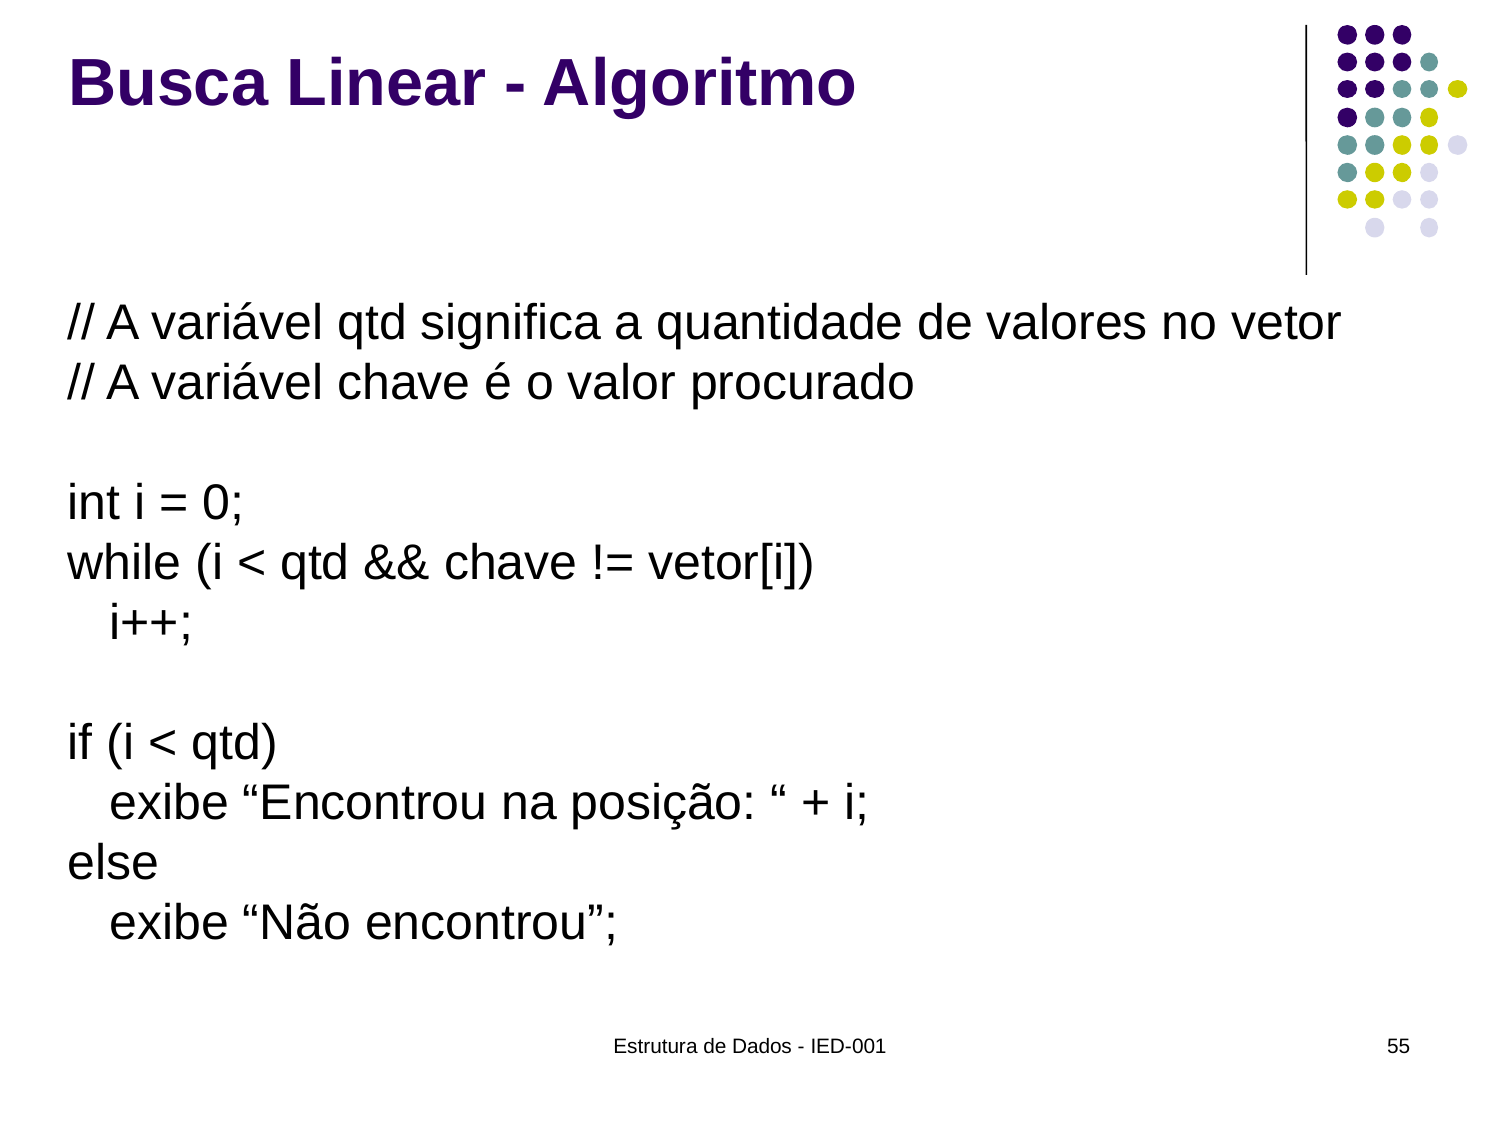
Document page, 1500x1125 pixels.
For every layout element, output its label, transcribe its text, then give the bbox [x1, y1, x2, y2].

footer Estrutura de Dados - IED-001 [512, 1024, 988, 1101]
slide_number 55 [1074, 1024, 1426, 1101]
title Busca Linear - Algoritmo [53, 30, 939, 127]
text_box // A variável qtd significa a quantidade de valores no vetor // A variável chave é o valor procurado int i = 0; while (i < qtd && chave != vetor[i]) i++; if (i < qtd) exibe “Encontrou na posição: “ + i; else exibe “Não encontrou”; [53, 282, 1425, 958]
